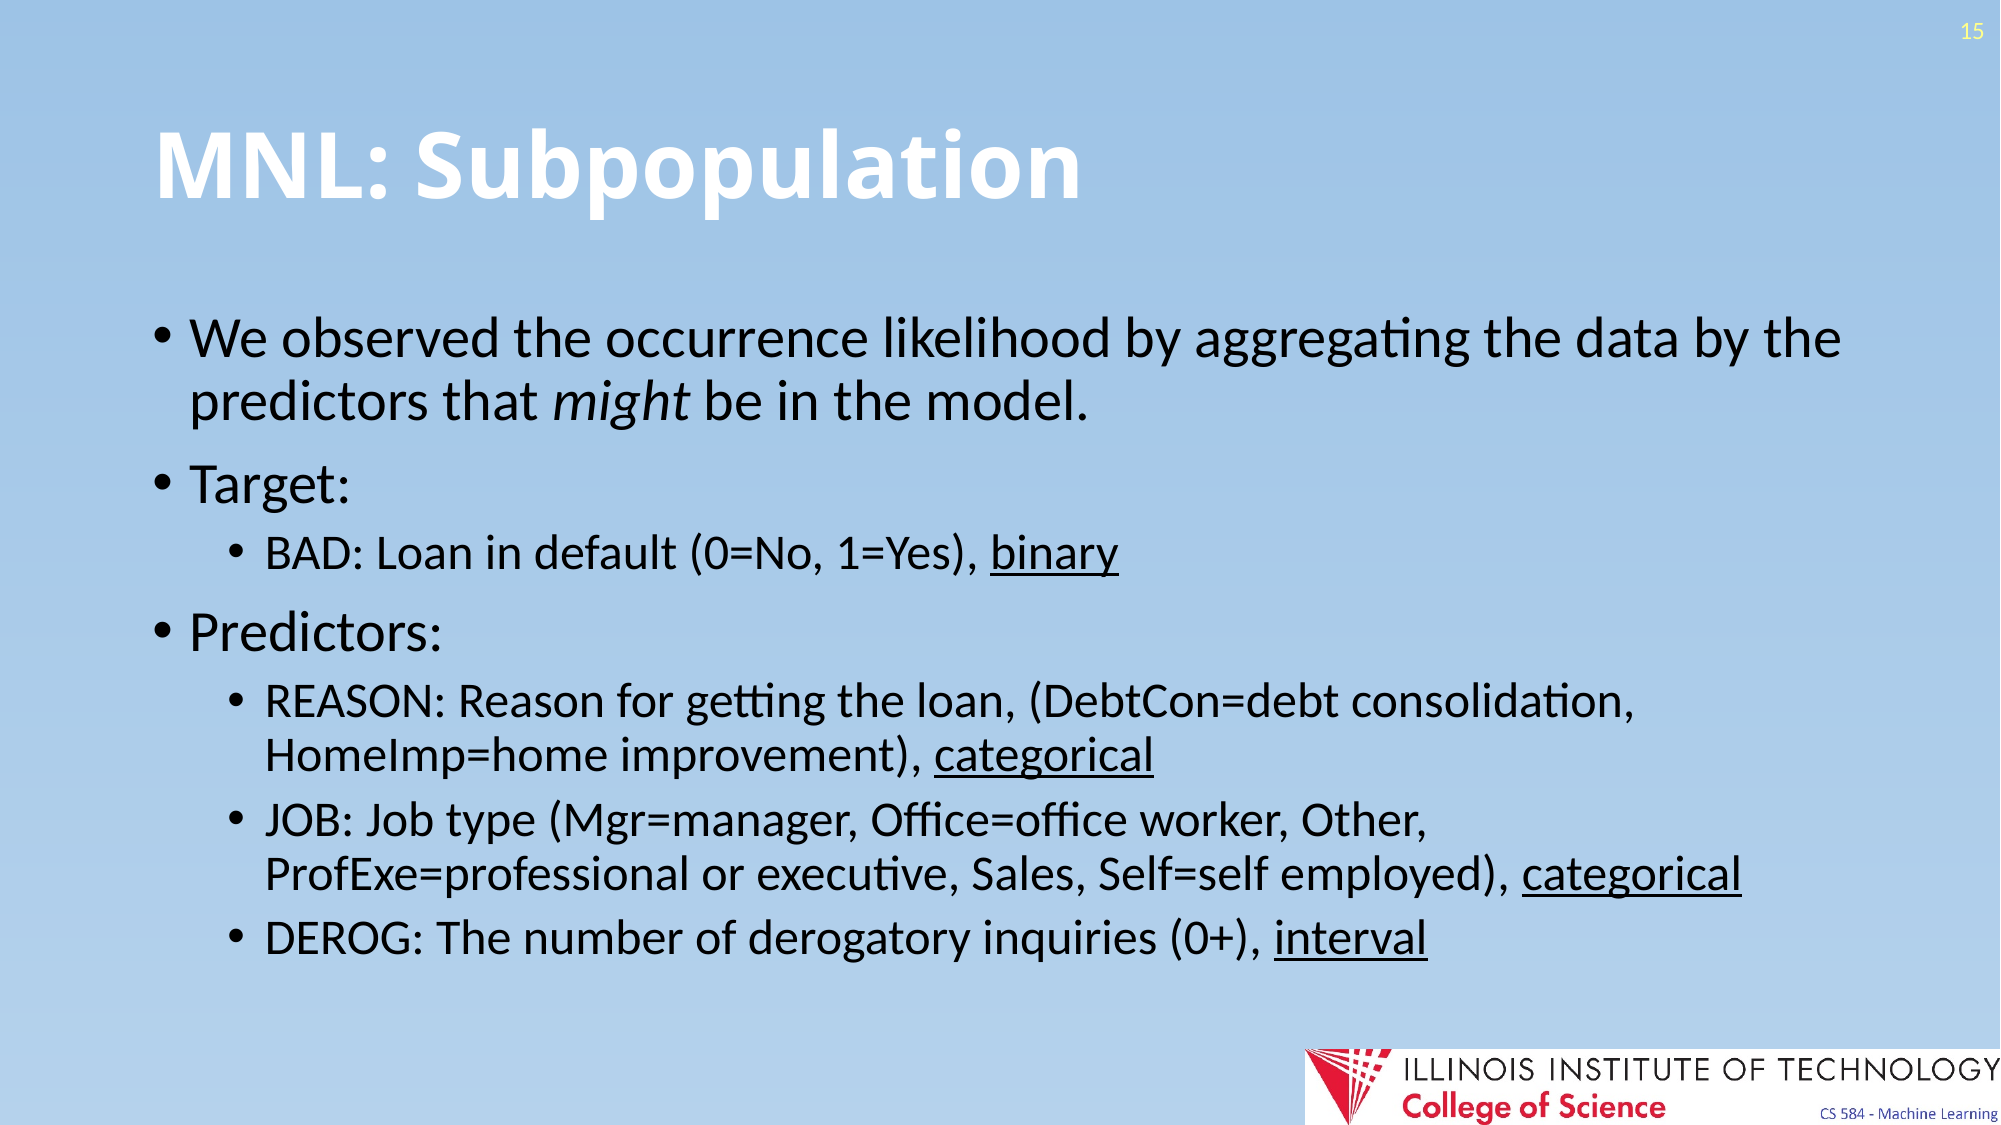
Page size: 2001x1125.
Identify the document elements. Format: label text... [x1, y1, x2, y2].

title MNL: Subpopulation [137, 59, 1863, 278]
picture [1305, 1049, 2000, 1125]
list We observed the occurrence likelihood by aggregating the data by the predictors that might be in the model. Target: BAD: Loan in default (0=No, 1=Yes), binary Predictors: REASON: Reason for getting the loan, (DebtCon=debt consolidation, HomeImp=home improvement), categorical JOB: Job type (Mgr=manager, Office=office worker, Other, ProfExe=professional or executive, Sales, Self=self employed), categorical DEROG: The number of derogatory inquiries (0+), interval [137, 299, 1863, 1014]
slide_number 15 [1550, 0, 2000, 60]
